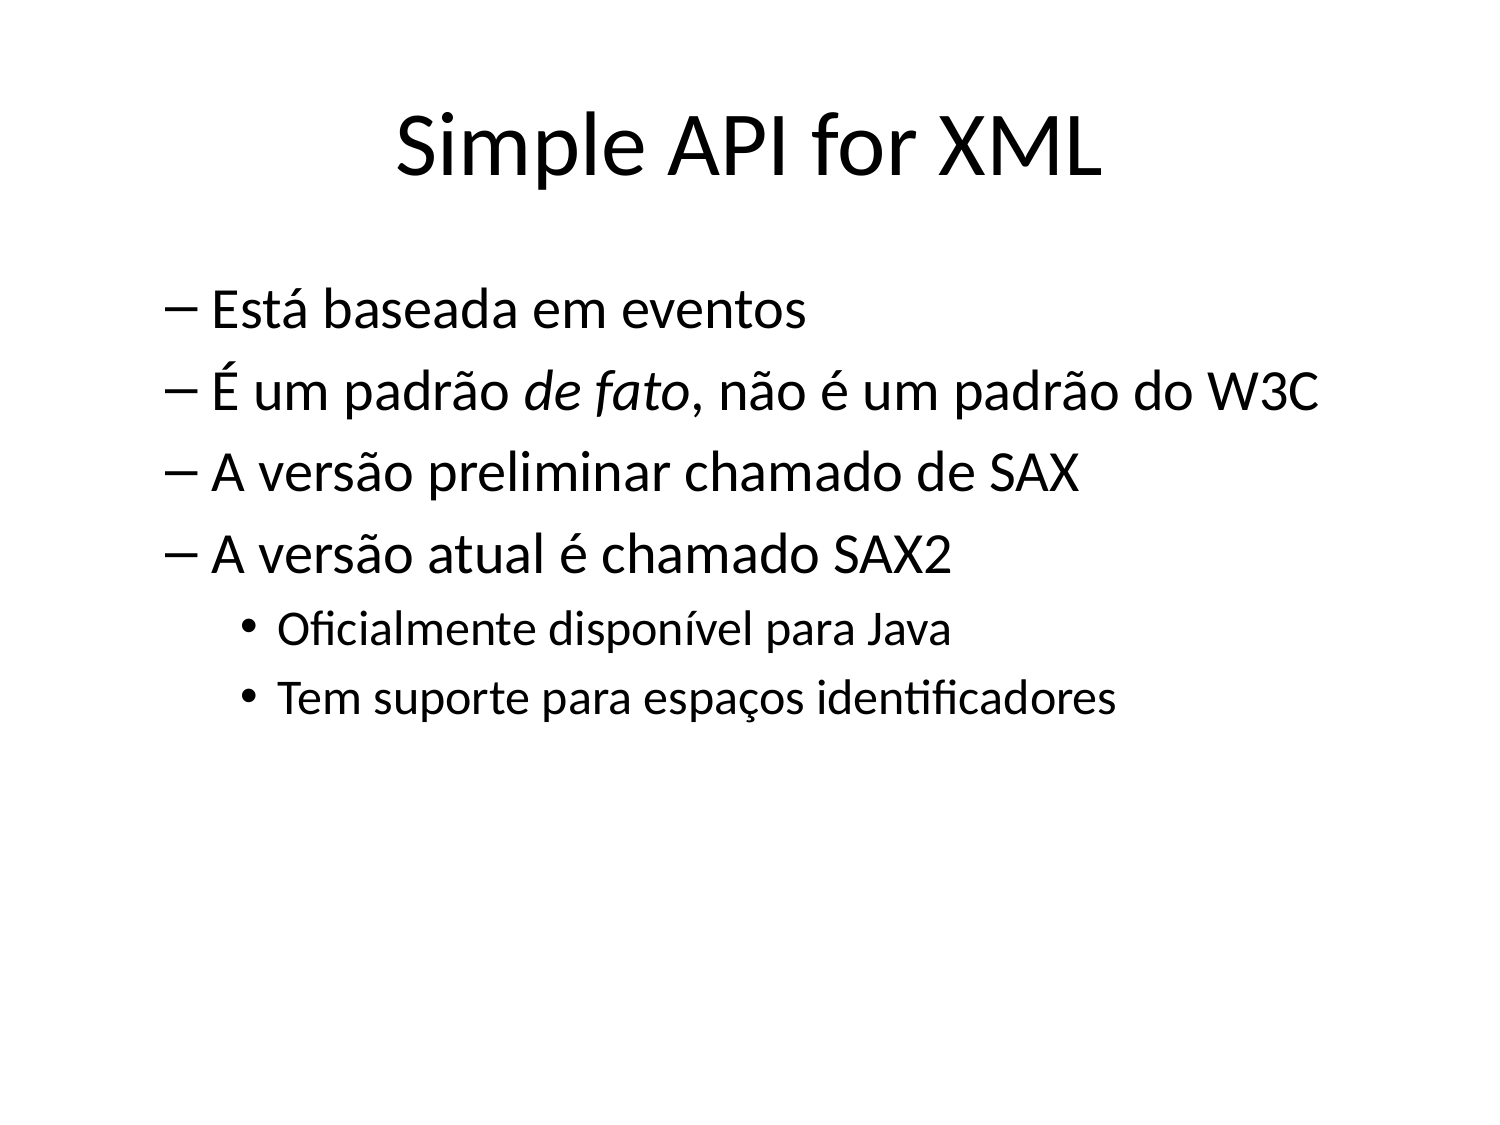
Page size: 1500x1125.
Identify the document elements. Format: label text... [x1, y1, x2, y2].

title Simple API for XML [75, 45, 1425, 233]
list Está baseada em eventos É um padrão de fato, não é um padrão do W3C A versão preliminar chamado de SAX A versão atual é chamado SAX2 Oficialmente disponível para Java Tem suporte para espaços identificadores [75, 262, 1425, 1005]
